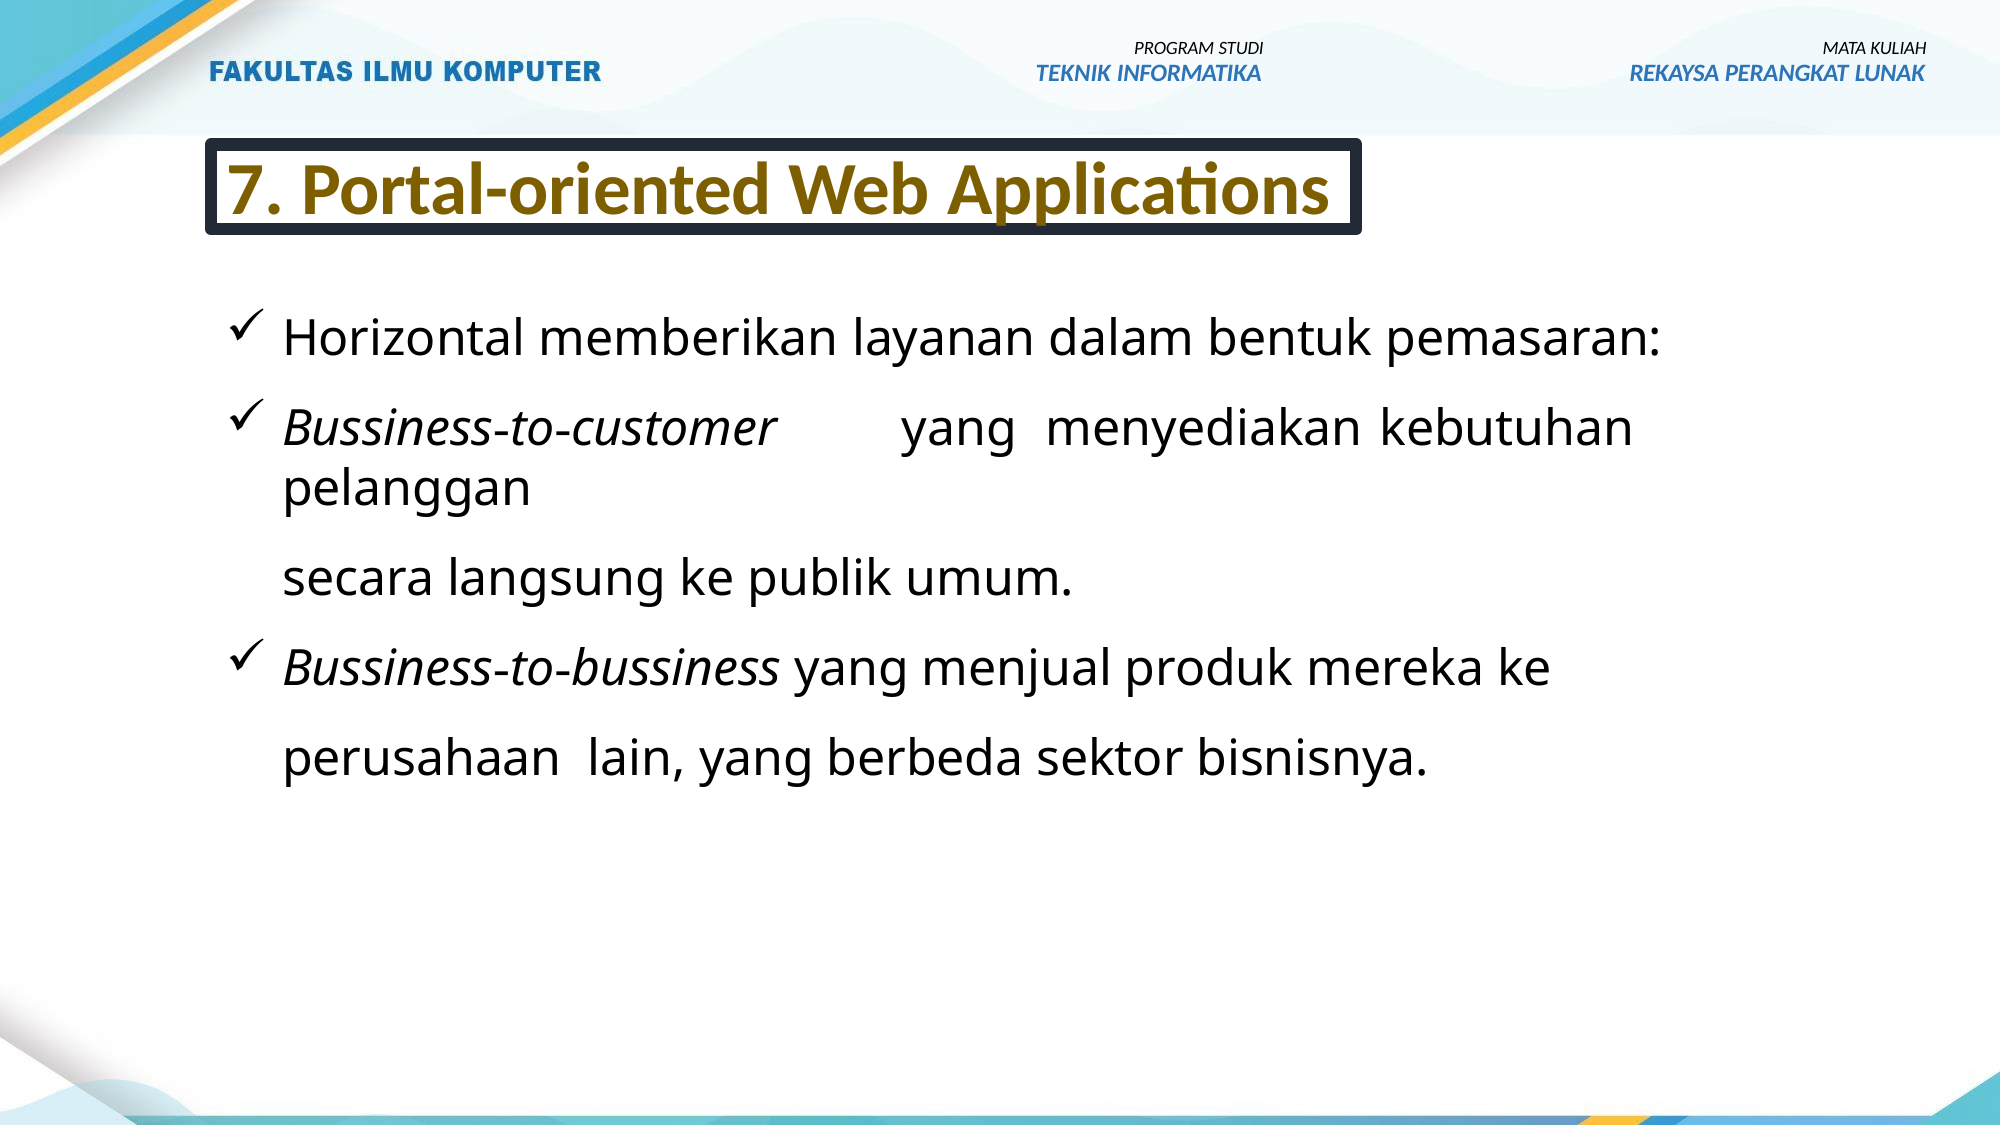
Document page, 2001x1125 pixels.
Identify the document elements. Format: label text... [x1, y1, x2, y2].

picture [0, 0, 2000, 1125]
text_box Horizontal memberikan layanan dalam bentuk pemasaran: Bussiness‐to‐customer yang menyediakan kebutuhan pelanggan secara langsung ke publik umum. Bussiness‐to‐bussiness yang menjual produk mereka ke perusahaan lain, yang berbeda sektor bisnisnya. [223, 273, 1829, 786]
text_box MATA KULIAH REKAYSA PERANGKAT LUNAK [1627, 35, 1933, 87]
text_box PROGRAM STUDI TEKNIK INFORMATIKA [1033, 35, 1268, 87]
text_box 7. Portal-oriented Web Applications [211, 144, 1357, 230]
